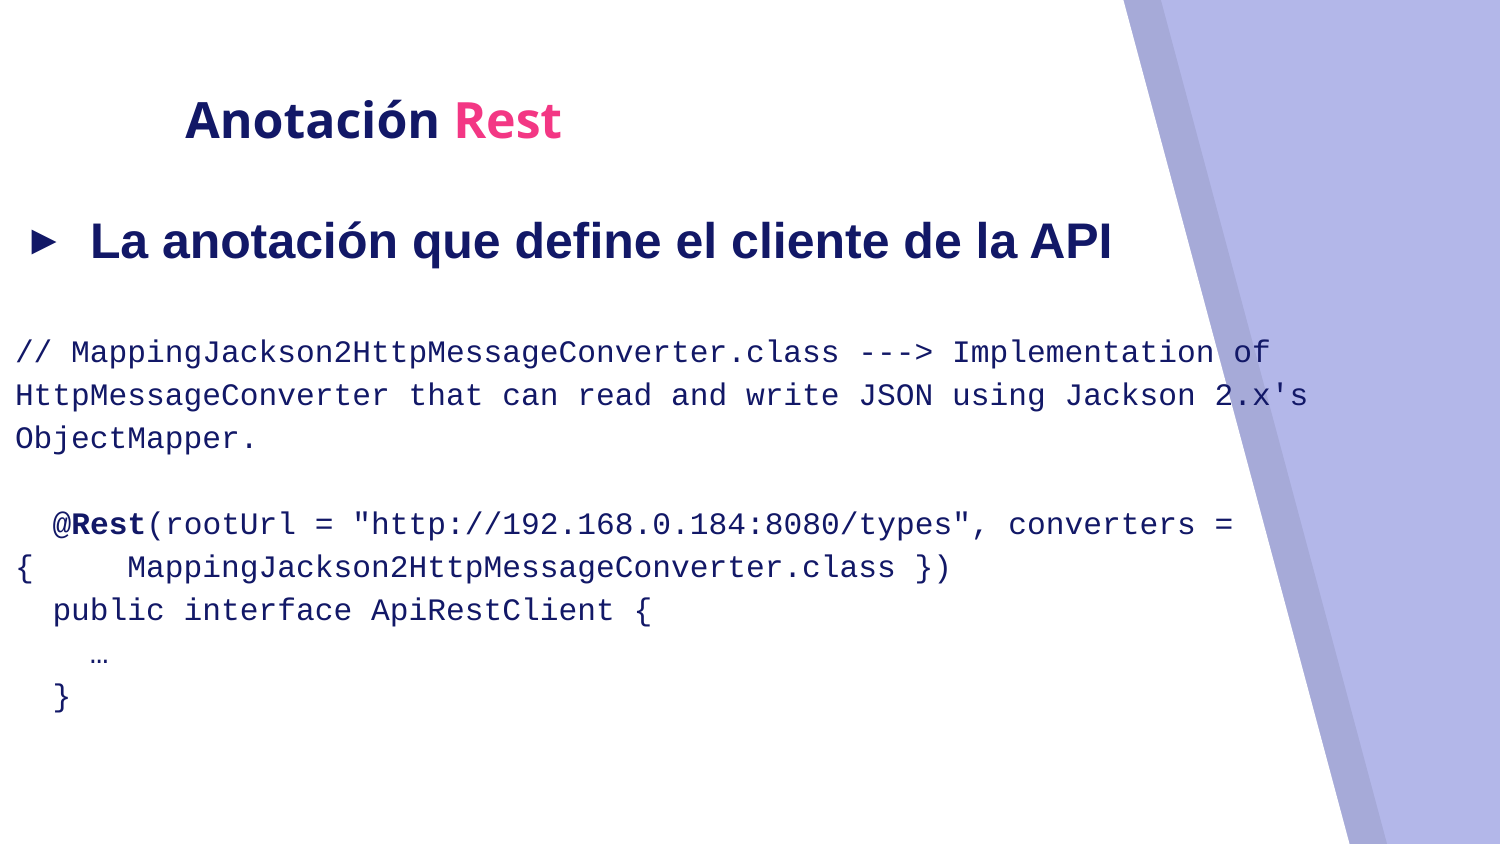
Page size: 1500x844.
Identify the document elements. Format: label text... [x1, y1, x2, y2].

list La anotación que define el cliente de la API // MappingJackson2HttpMessageConverter.class ---> Implementation of HttpMessageConverter that can read and write JSON using Jackson 2.x's ObjectMapper. @Rest(rootUrl = "http://192.168.0.184:8080/types", converters = { MappingJackson2HttpMessageConverter.class }) public interface ApiRestClient { … } [0, 184, 1500, 760]
title Anotación Rest [170, 83, 1044, 164]
